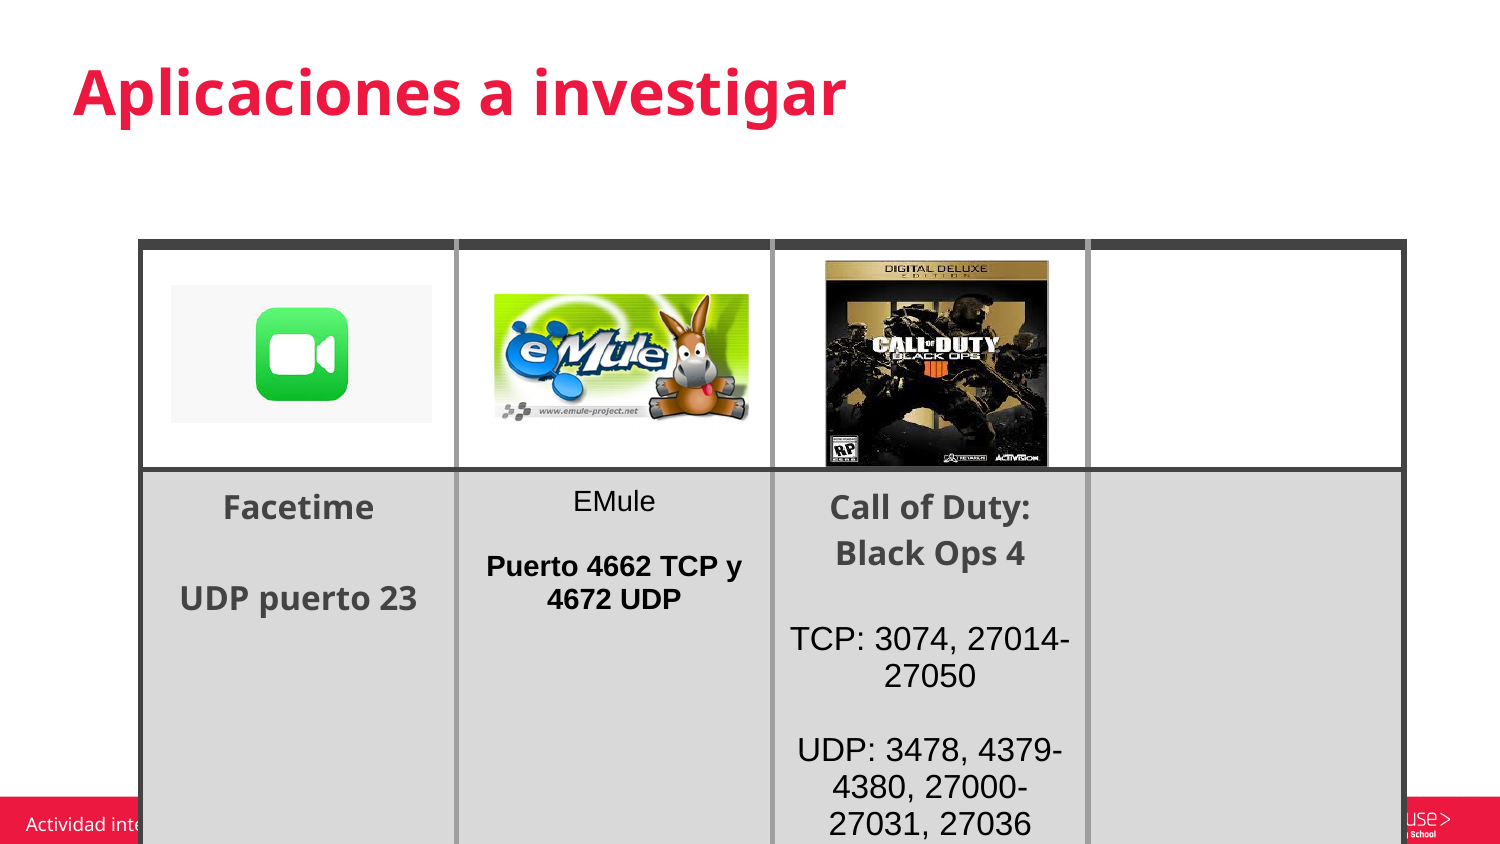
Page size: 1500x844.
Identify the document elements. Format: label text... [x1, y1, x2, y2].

table_cell Call of Duty: Black Ops 4 TCP: 3074, 27014-27050 UDP: 3478, 4379-4380, 27000-27031, 27036 [775, 472, 1085, 844]
picture [1407, 808, 1450, 839]
table_header [1091, 250, 1401, 467]
picture [486, 293, 756, 436]
picture [825, 260, 1049, 467]
text_box Aplicaciones a investigar [58, 40, 953, 144]
table_cell [1091, 472, 1401, 844]
table_header [459, 250, 770, 467]
picture [171, 285, 432, 423]
table_cell Facetime UDP puerto 23 [143, 472, 454, 844]
table_header [775, 250, 1085, 467]
table_header [143, 250, 454, 467]
table_cell EMule Puerto 4662 TCP y 4672 UDP [459, 472, 770, 844]
